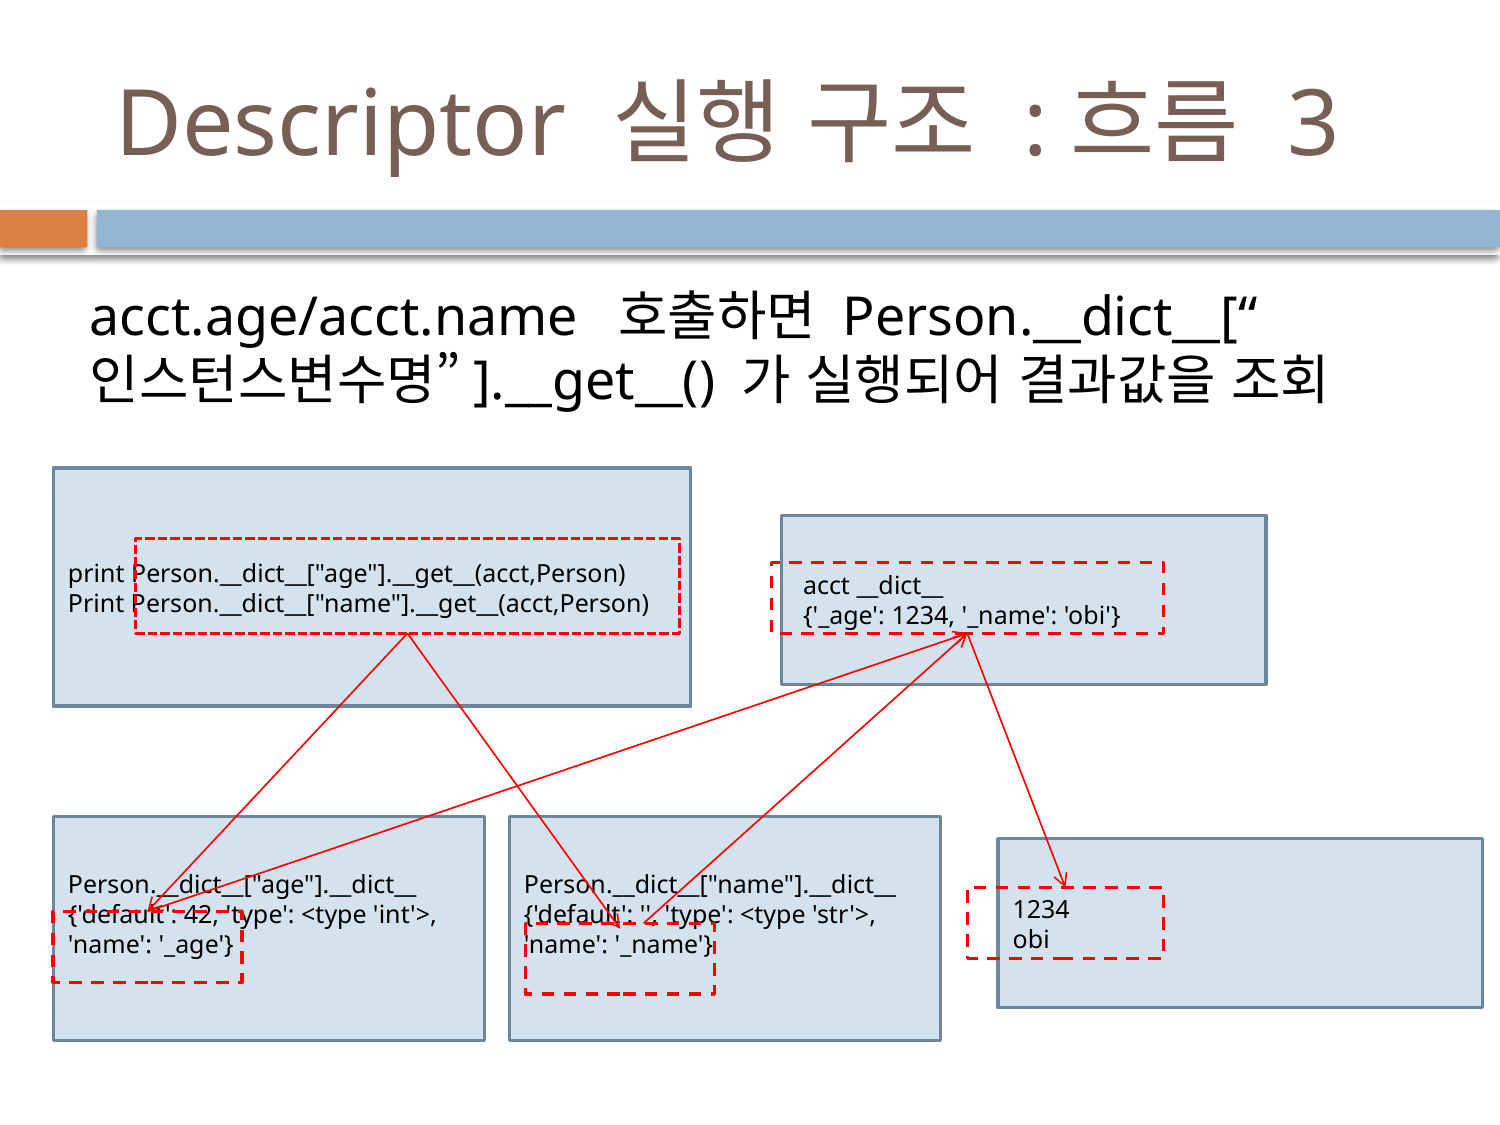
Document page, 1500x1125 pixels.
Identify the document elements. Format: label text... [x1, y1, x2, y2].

text_box print Person.__dict__["age"].__get__(acct,Person) Print Person.__dict__["name"].__get__(acct,Person) [52, 466, 692, 708]
text_box 1234 obi [996, 837, 1484, 1009]
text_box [643, 632, 968, 924]
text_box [407, 922, 621, 929]
text_box Person.__dict__["age"].__dict__ {'default': 42, 'type': <type 'int'>, 'name': '_age'} [52, 923, 486, 1042]
list acct.age/acct.name 호출하면 Person.__dict__[“인스턴스변수명”].__get__() 가 실행되어 결과값을 조회 [75, 274, 1425, 421]
text_box [524, 922, 716, 996]
text_box [134, 537, 681, 635]
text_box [966, 633, 1066, 888]
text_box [147, 632, 643, 912]
text_box Person.__dict__["name"].__dict__ {'default': '', 'type': <type 'str'>, 'name': '_name'} [508, 935, 942, 1042]
text_box acct __dict__ {'_age': 1234, '_name': 'obi'} [780, 514, 1268, 686]
text_box Person.__dict__["age"].__dict__ {'default': 42, 'type': <type 'int'>, 'name': '_age'} [52, 815, 140, 911]
text_box [51, 910, 244, 984]
text_box [770, 561, 1165, 635]
text_box [966, 886, 1165, 960]
title Descriptor 실행 구조 :흐름 3 [100, 37, 1438, 200]
